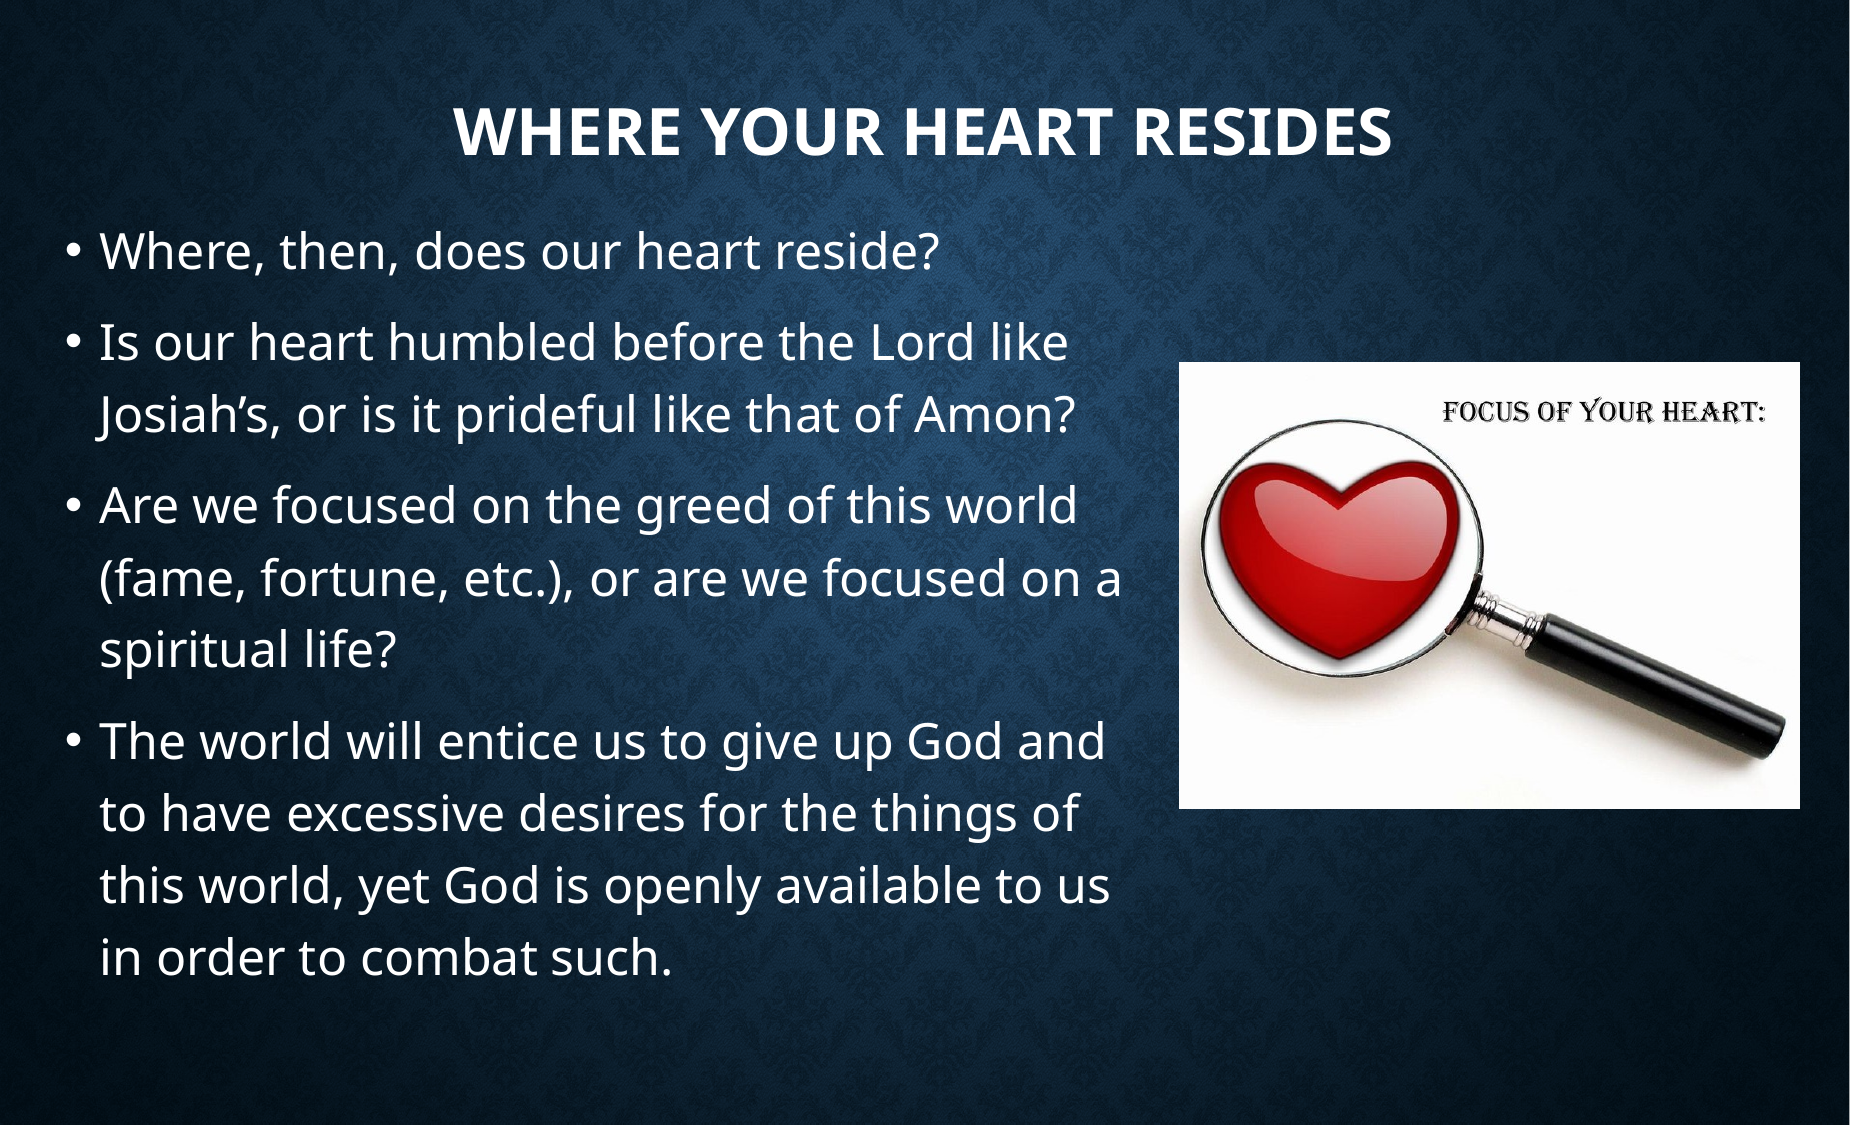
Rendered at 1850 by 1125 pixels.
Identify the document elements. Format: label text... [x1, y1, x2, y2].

picture [1179, 361, 1801, 810]
list Where, then, does our heart reside? Is our heart humbled before the Lord like Josiah’s, or is it prideful like that of Amon? Are we focused on the greed of this world (fame, fortune, etc.), or are we focused on a spiritual life? The world will entice us to give up God and to have excessive desires for the things of this world, yet God is openly available to us in order to combat such. [49, 200, 1174, 1075]
title Where Your Heart Resides [138, 24, 1710, 243]
